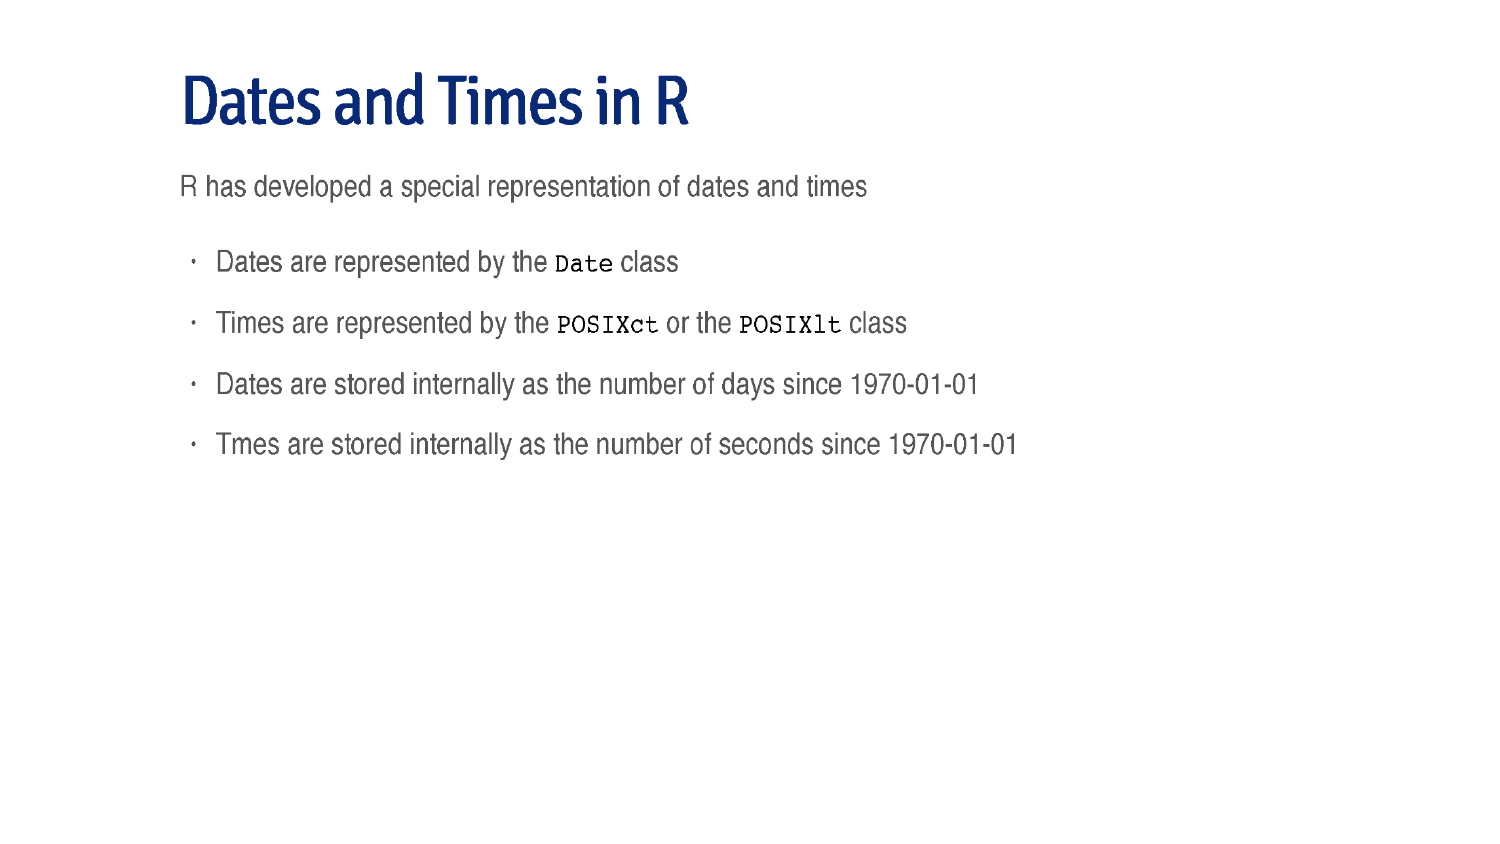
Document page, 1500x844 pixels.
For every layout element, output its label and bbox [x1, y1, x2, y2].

picture [78, 0, 1421, 844]
